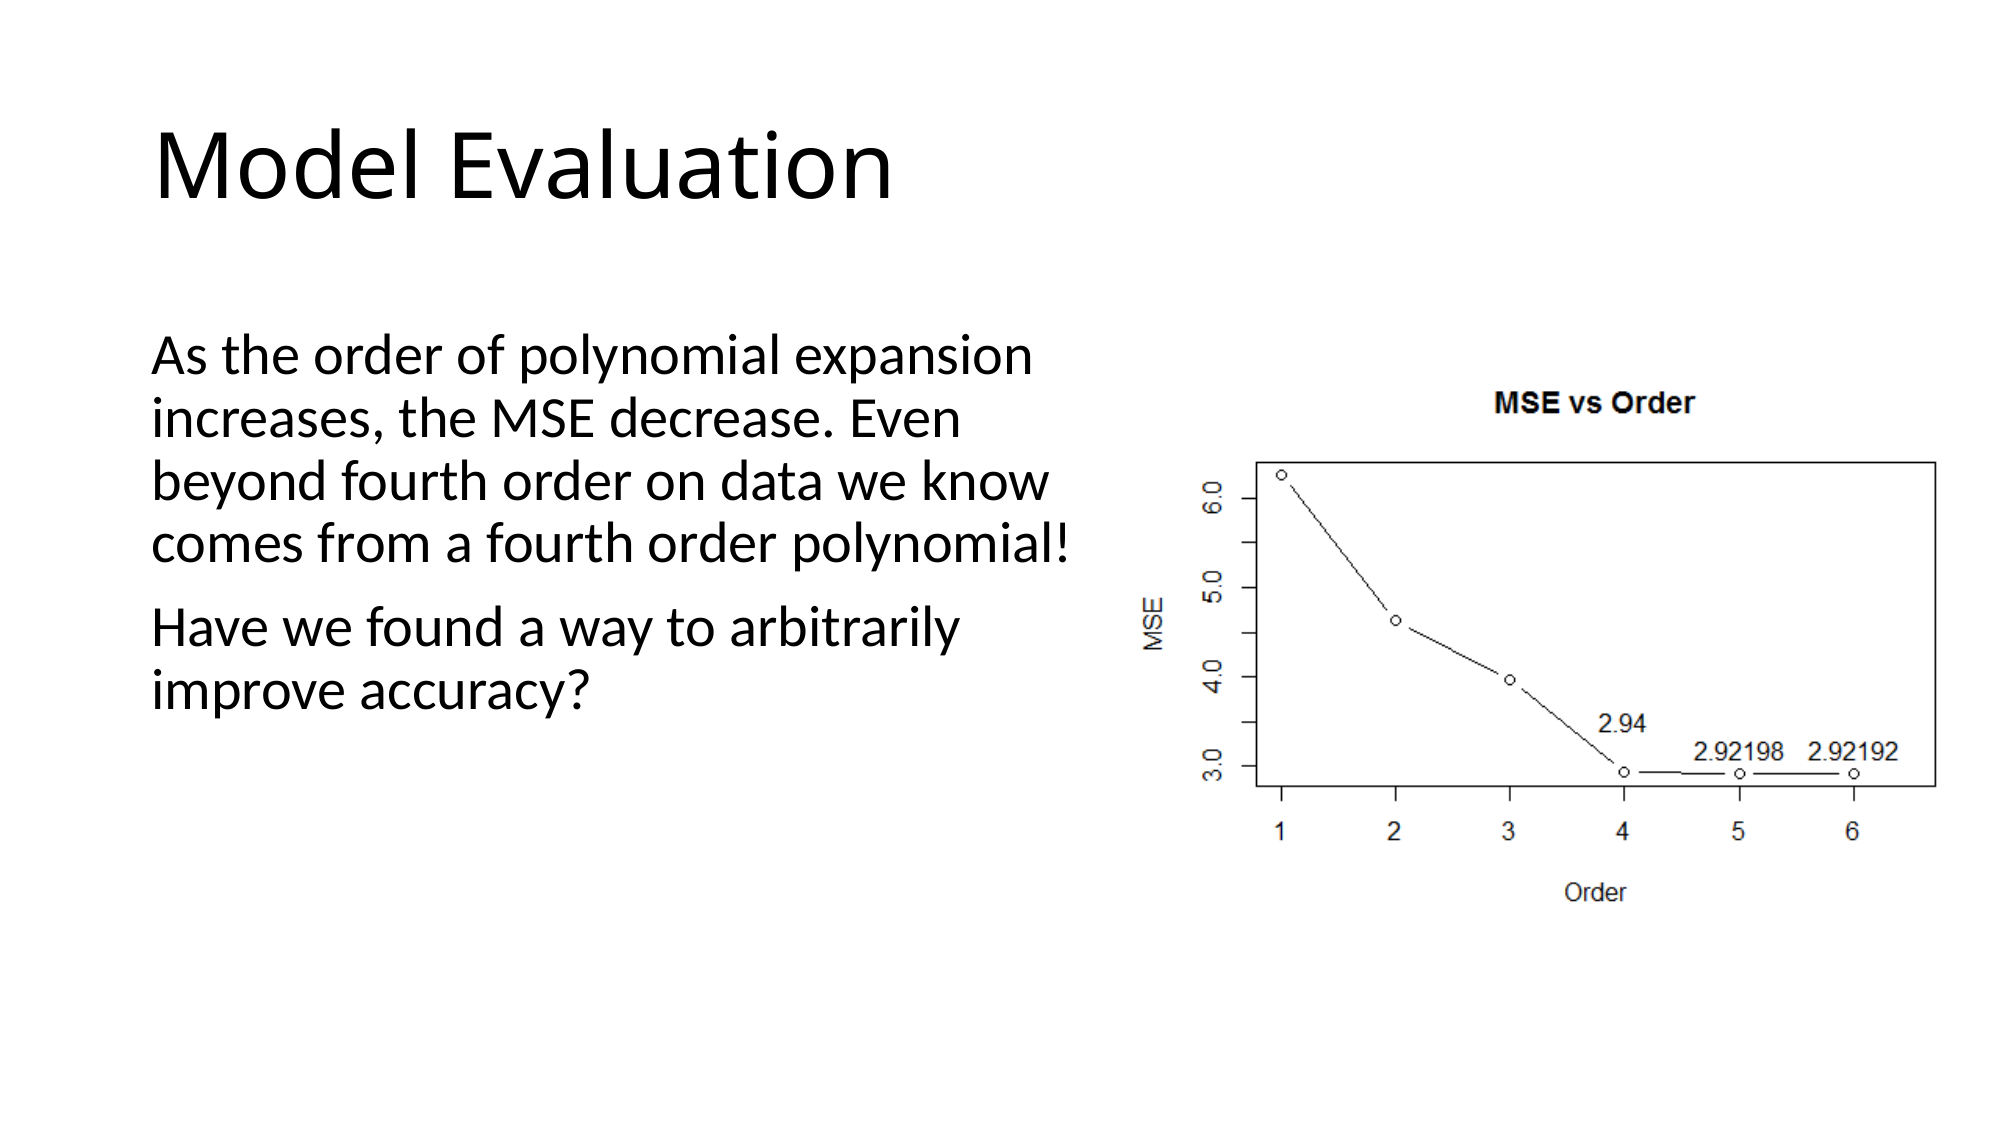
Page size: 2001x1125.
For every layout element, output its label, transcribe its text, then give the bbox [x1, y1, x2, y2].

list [1134, 340, 1999, 940]
title Model Evaluation [137, 59, 1863, 278]
text_box As the order of polynomial expansion increases, the MSE decrease. Even beyond fourth order on data we know comes from a fourth order polynomial! Have we found a way to arbitrarily improve accuracy? [136, 316, 1123, 1054]
